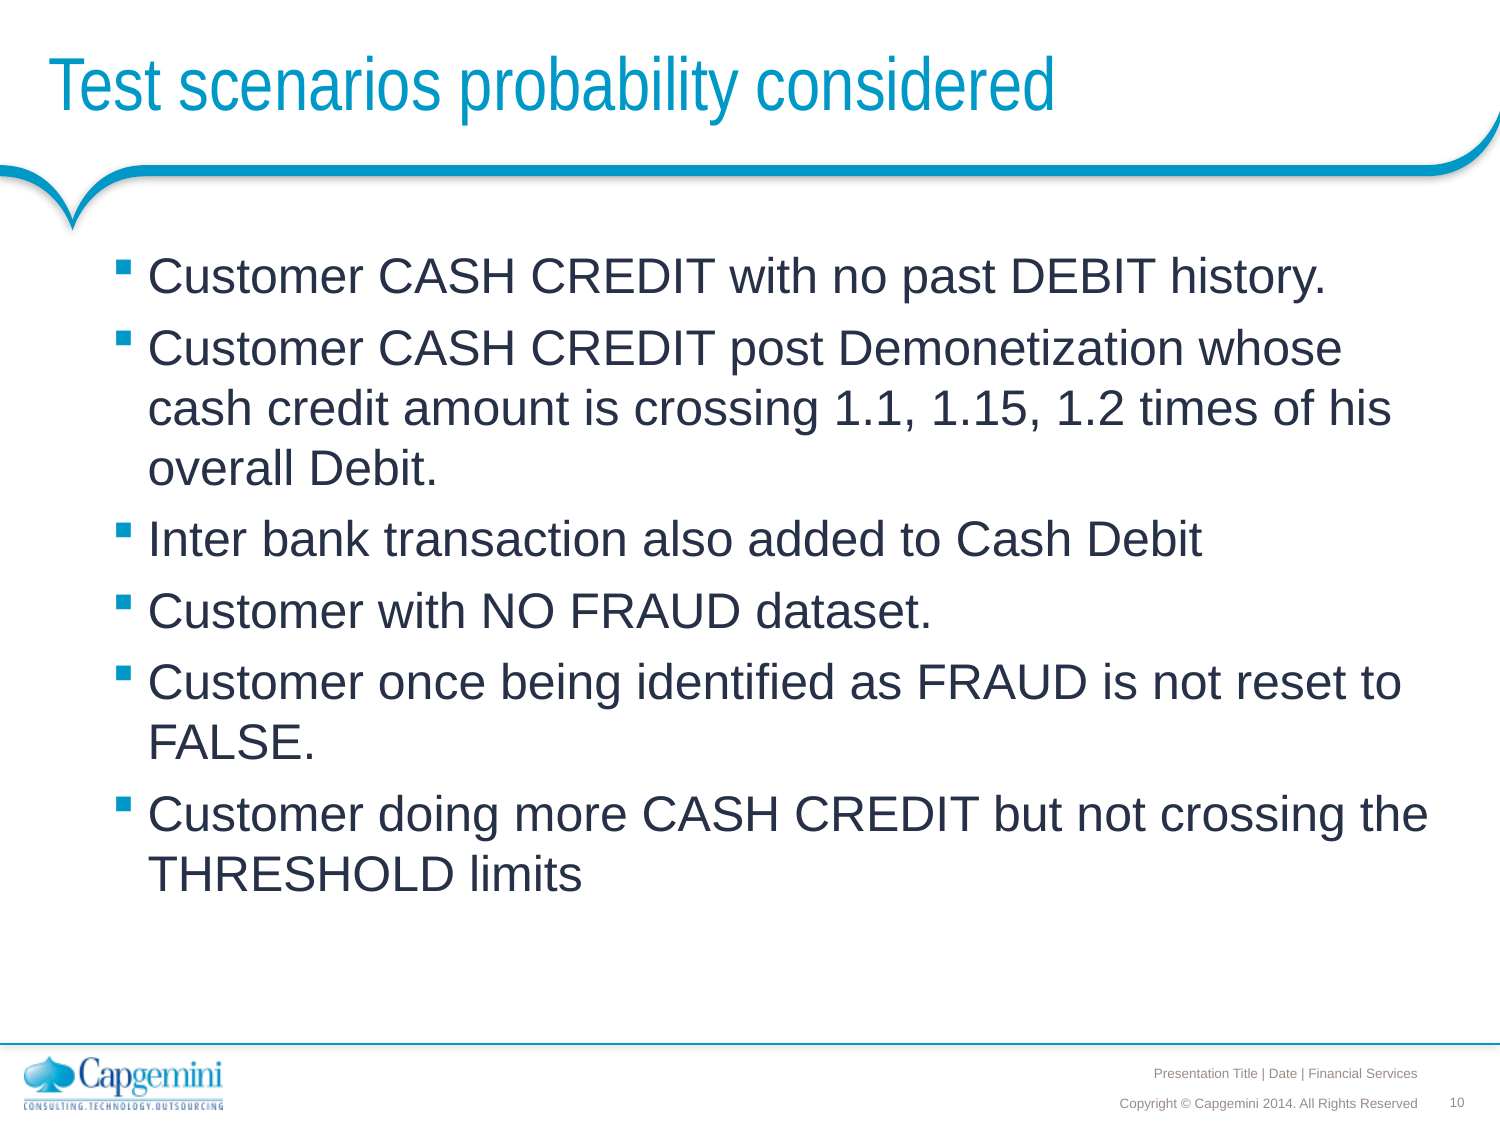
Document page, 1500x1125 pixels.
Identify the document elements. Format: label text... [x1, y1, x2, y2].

picture [24, 1056, 223, 1110]
title Test scenarios probability considered [0, 0, 1317, 161]
list Customer CASH CREDIT with no past DEBIT history. Customer CASH CREDIT post Demonetization whose cash credit amount is crossing 1.1, 1.15, 1.2 times of his overall Debit. Inter bank transaction also added to Cash Debit Customer with NO FRAUD dataset. Customer once being identified as FRAUD is not reset to FALSE. Customer doing more CASH CREDIT but not crossing the THRESHOLD limits [112, 231, 1444, 543]
